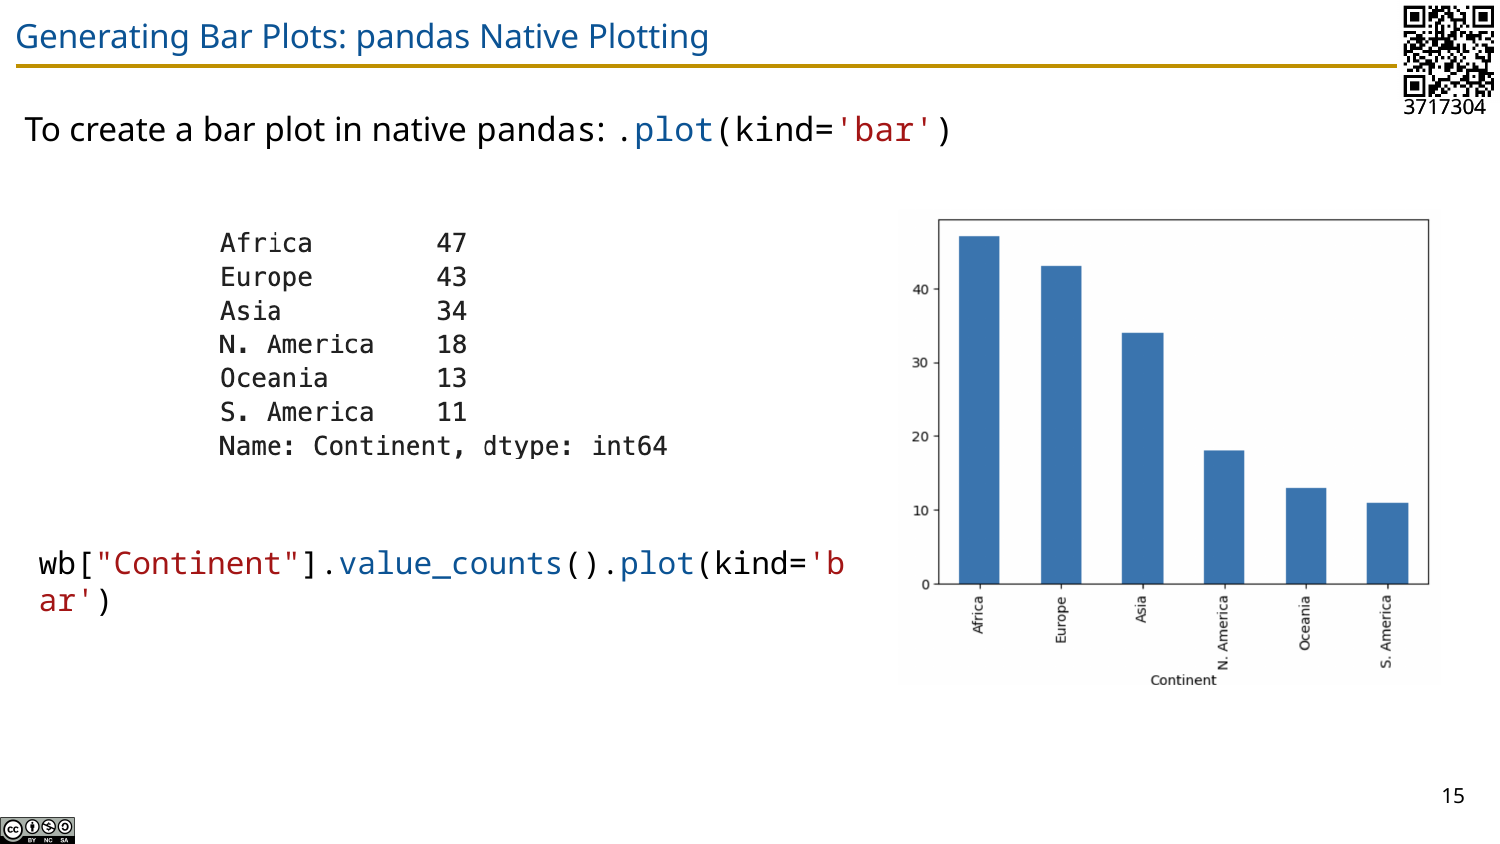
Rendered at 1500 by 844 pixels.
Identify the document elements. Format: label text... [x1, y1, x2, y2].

picture [205, 219, 696, 459]
picture [0, 817, 75, 844]
slide_number 15 [1389, 764, 1480, 830]
picture [1397, 0, 1500, 103]
text_box To create a bar plot in native pandas: .plot(kind='bar') [9, 93, 1269, 164]
title Generating Bar Plots: pandas Native Plotting [0, 0, 1398, 65]
text_box wb["Continent"].value_counts().plot(kind='bar') [23, 527, 878, 671]
picture [898, 208, 1441, 692]
